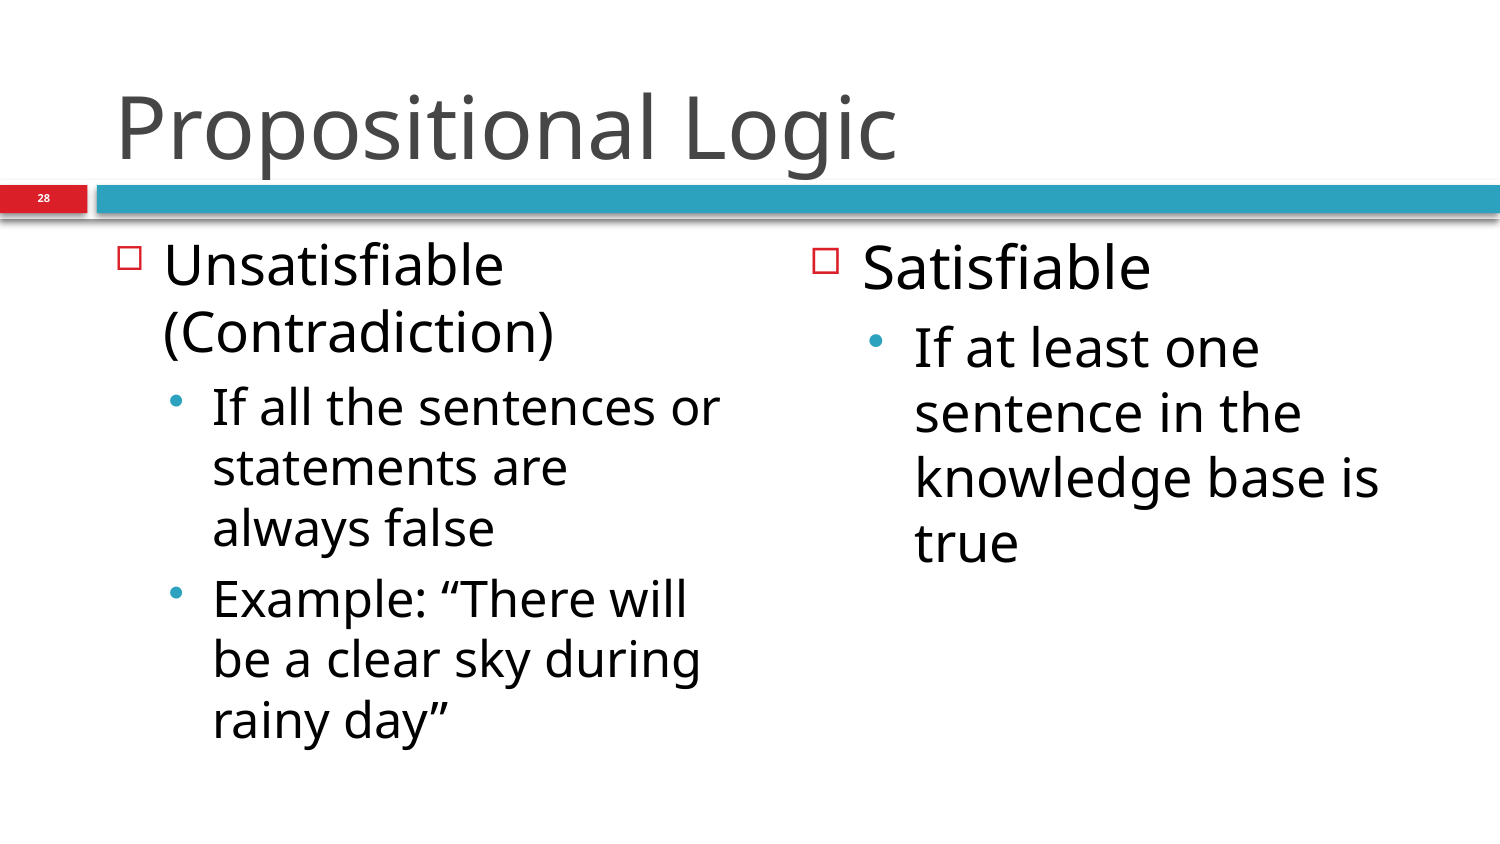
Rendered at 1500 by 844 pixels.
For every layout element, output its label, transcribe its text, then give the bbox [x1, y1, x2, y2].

list Unsatisfiable (Contradiction) If all the sentences or statements are always false Example: “There will be a clear sky during rainy day” [99, 221, 738, 759]
title Propositional Logic [99, 19, 1438, 185]
list Satisfiable If at least one sentence in the knowledge base is true [794, 221, 1433, 759]
slide_number 28 [0, 184, 88, 215]
